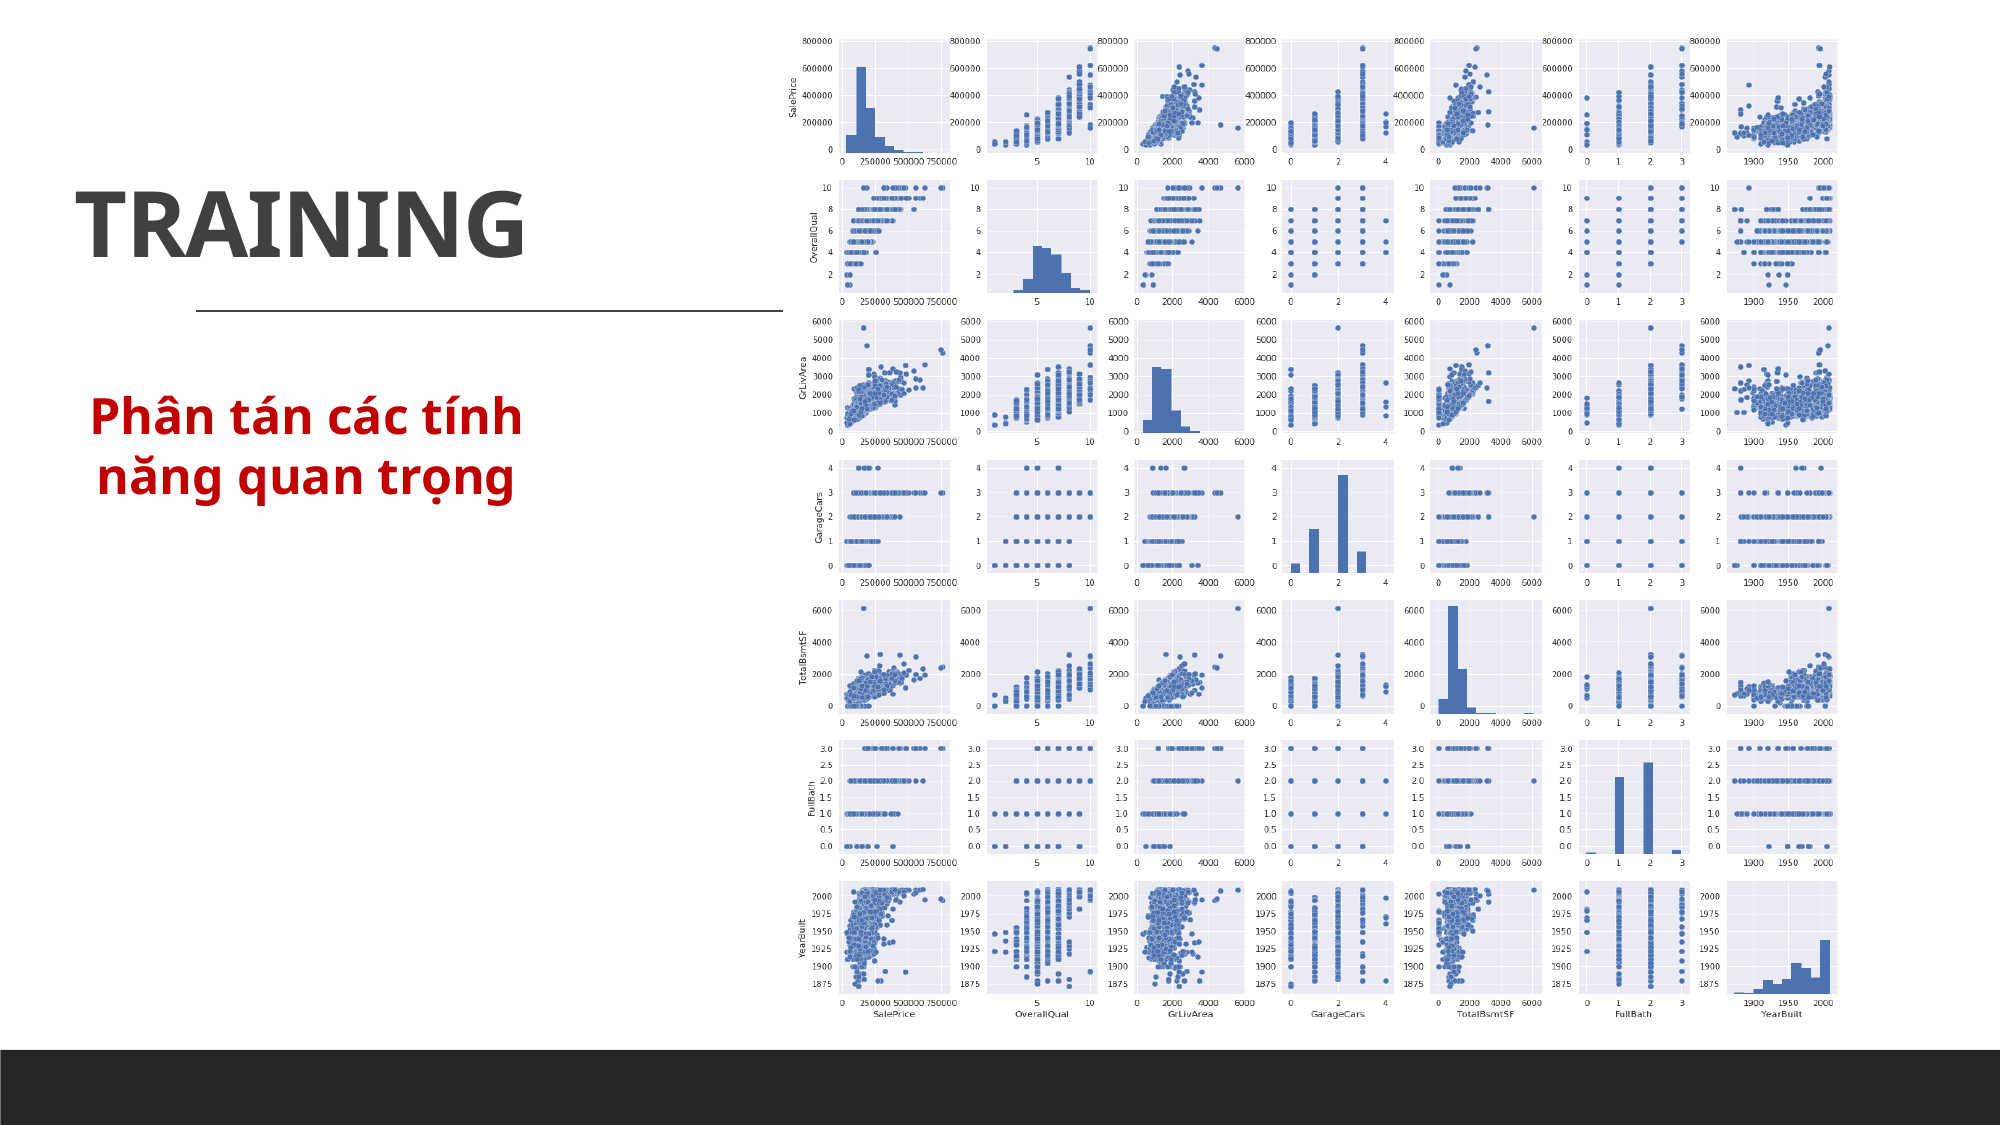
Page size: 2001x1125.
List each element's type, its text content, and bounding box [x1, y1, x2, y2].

title TRAINING [59, 151, 593, 285]
picture [783, 32, 1843, 1025]
text_box Phân tán các tính năng quan trọng [40, 377, 574, 512]
